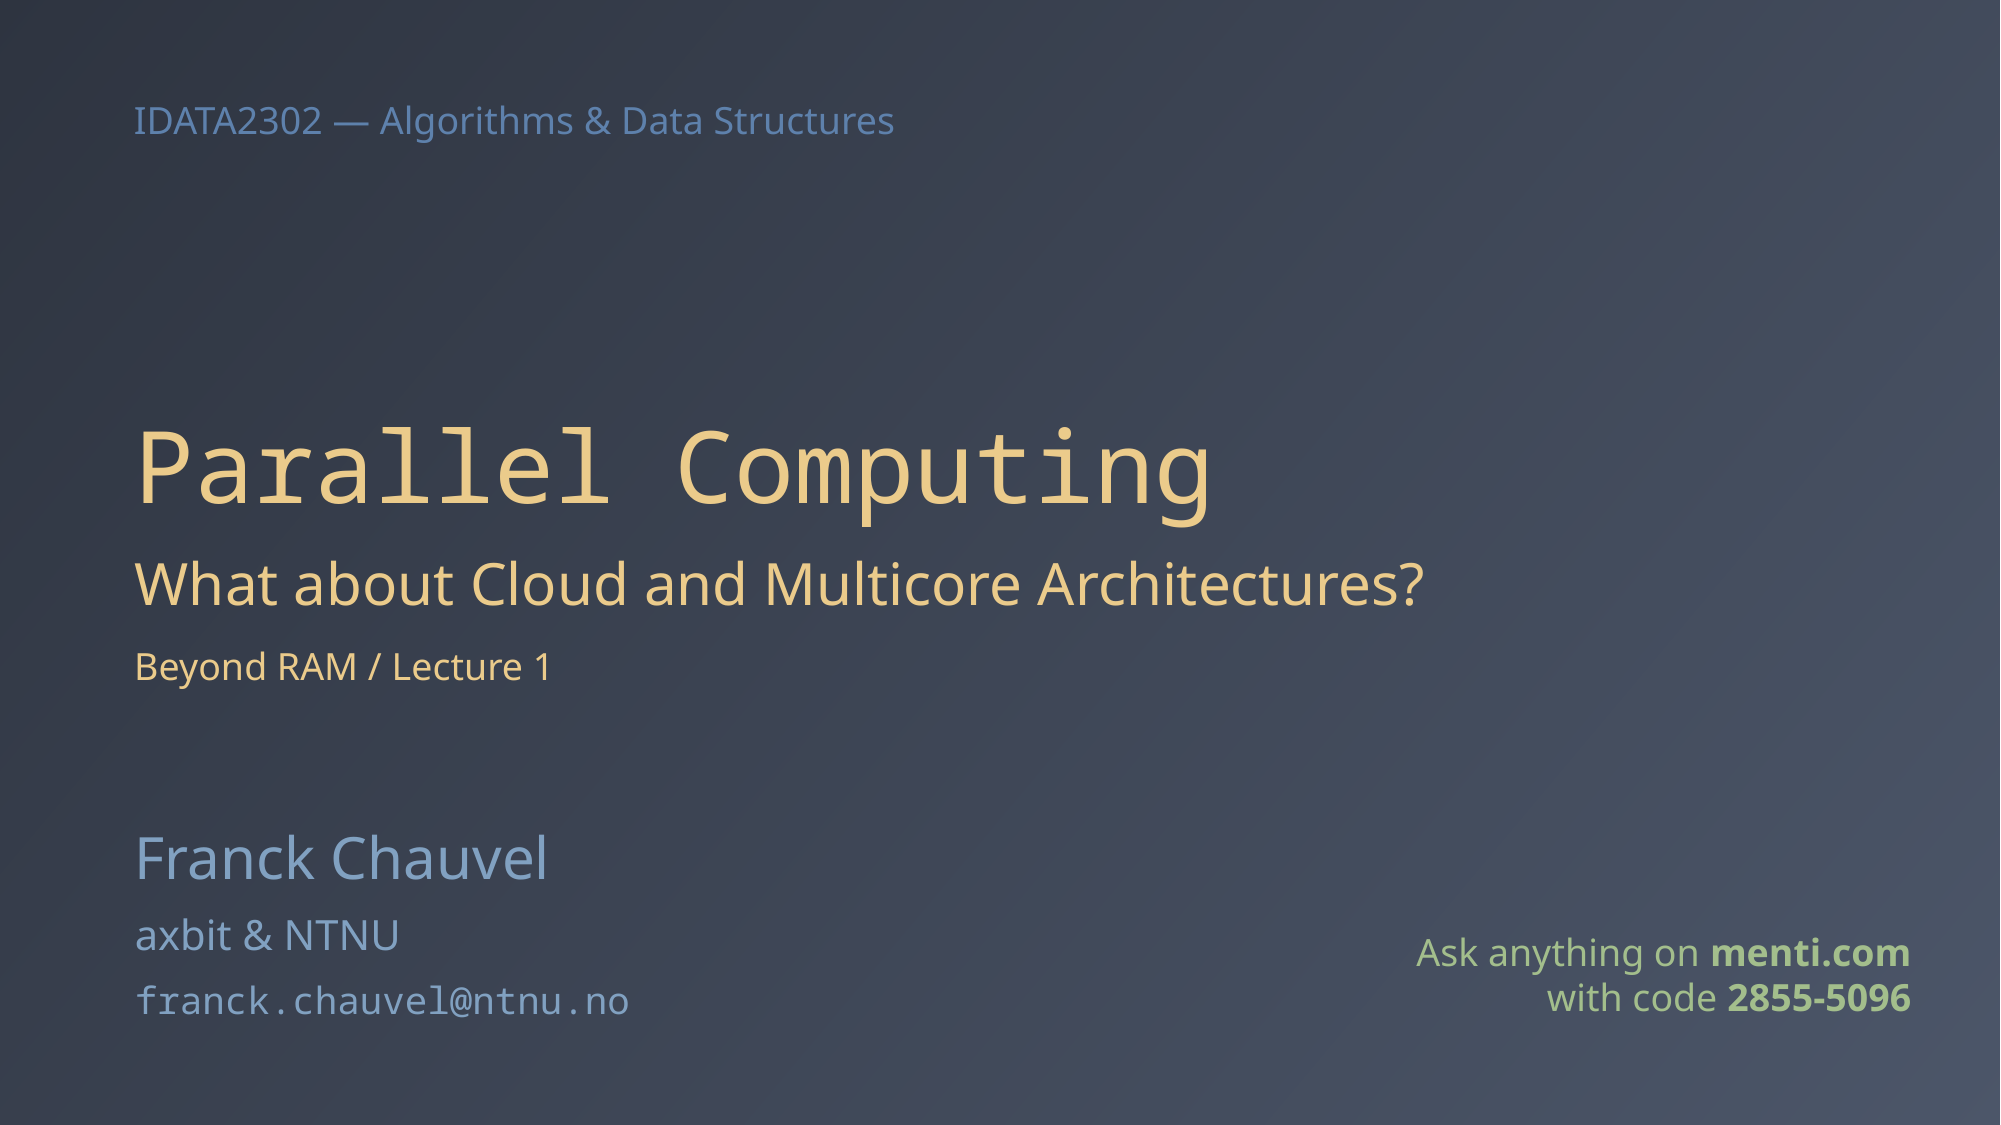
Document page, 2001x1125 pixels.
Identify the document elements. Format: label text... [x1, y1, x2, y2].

text_box Ask anything on menti.com with code 2855-5096 [1401, 921, 1927, 1027]
list Franck Chauvel [119, 822, 1877, 899]
list franck.chauvel@ntnu.no [119, 975, 1881, 1031]
list axbit & NTNU [119, 899, 1878, 975]
subtitle What about Cloud and Multicore Architectures? [119, 536, 1877, 636]
title Parallel Computing [119, 251, 1877, 533]
list Beyond RAM / Lecture 1 [119, 640, 1876, 716]
